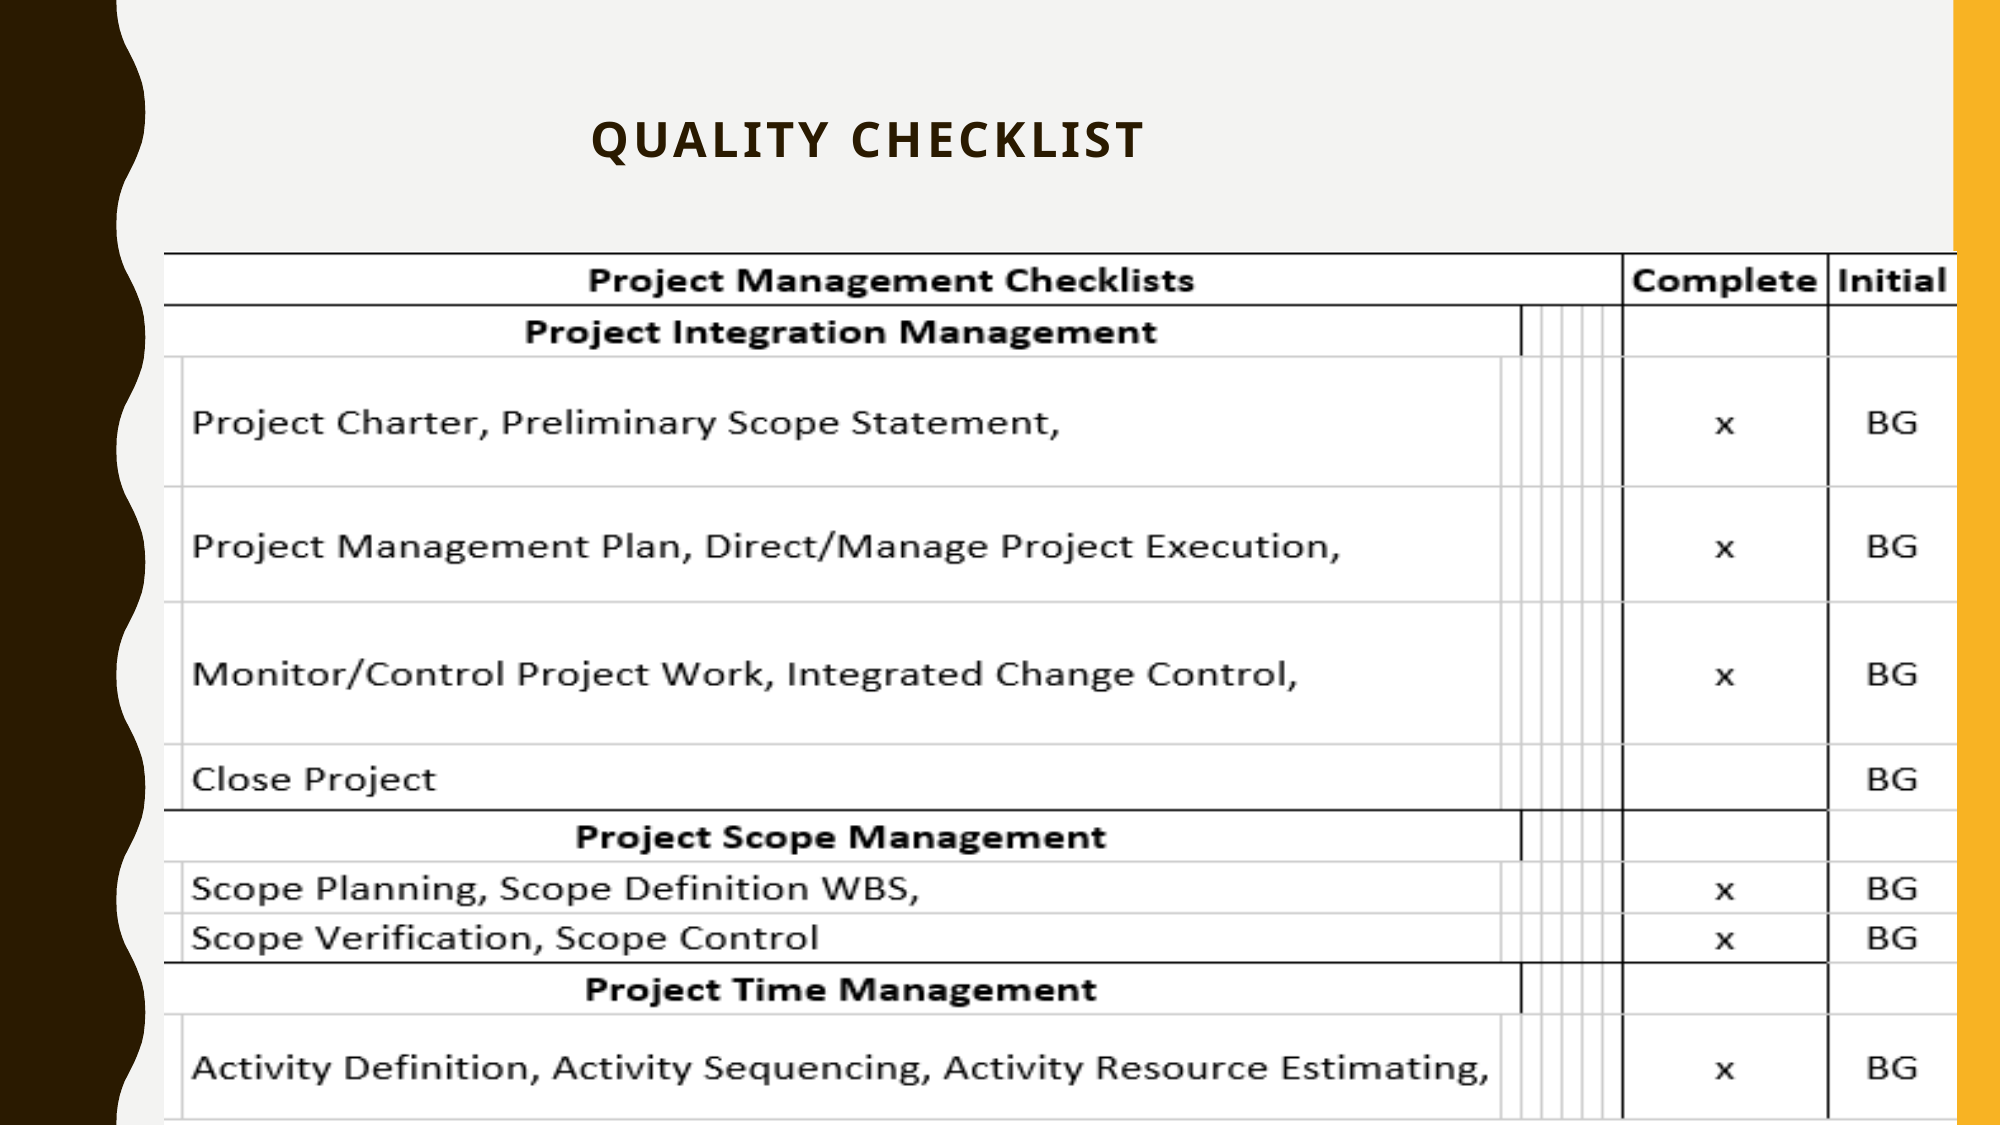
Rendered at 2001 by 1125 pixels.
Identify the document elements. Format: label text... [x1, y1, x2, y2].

title Quality Checklist [575, 107, 1425, 236]
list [164, 251, 1957, 1125]
